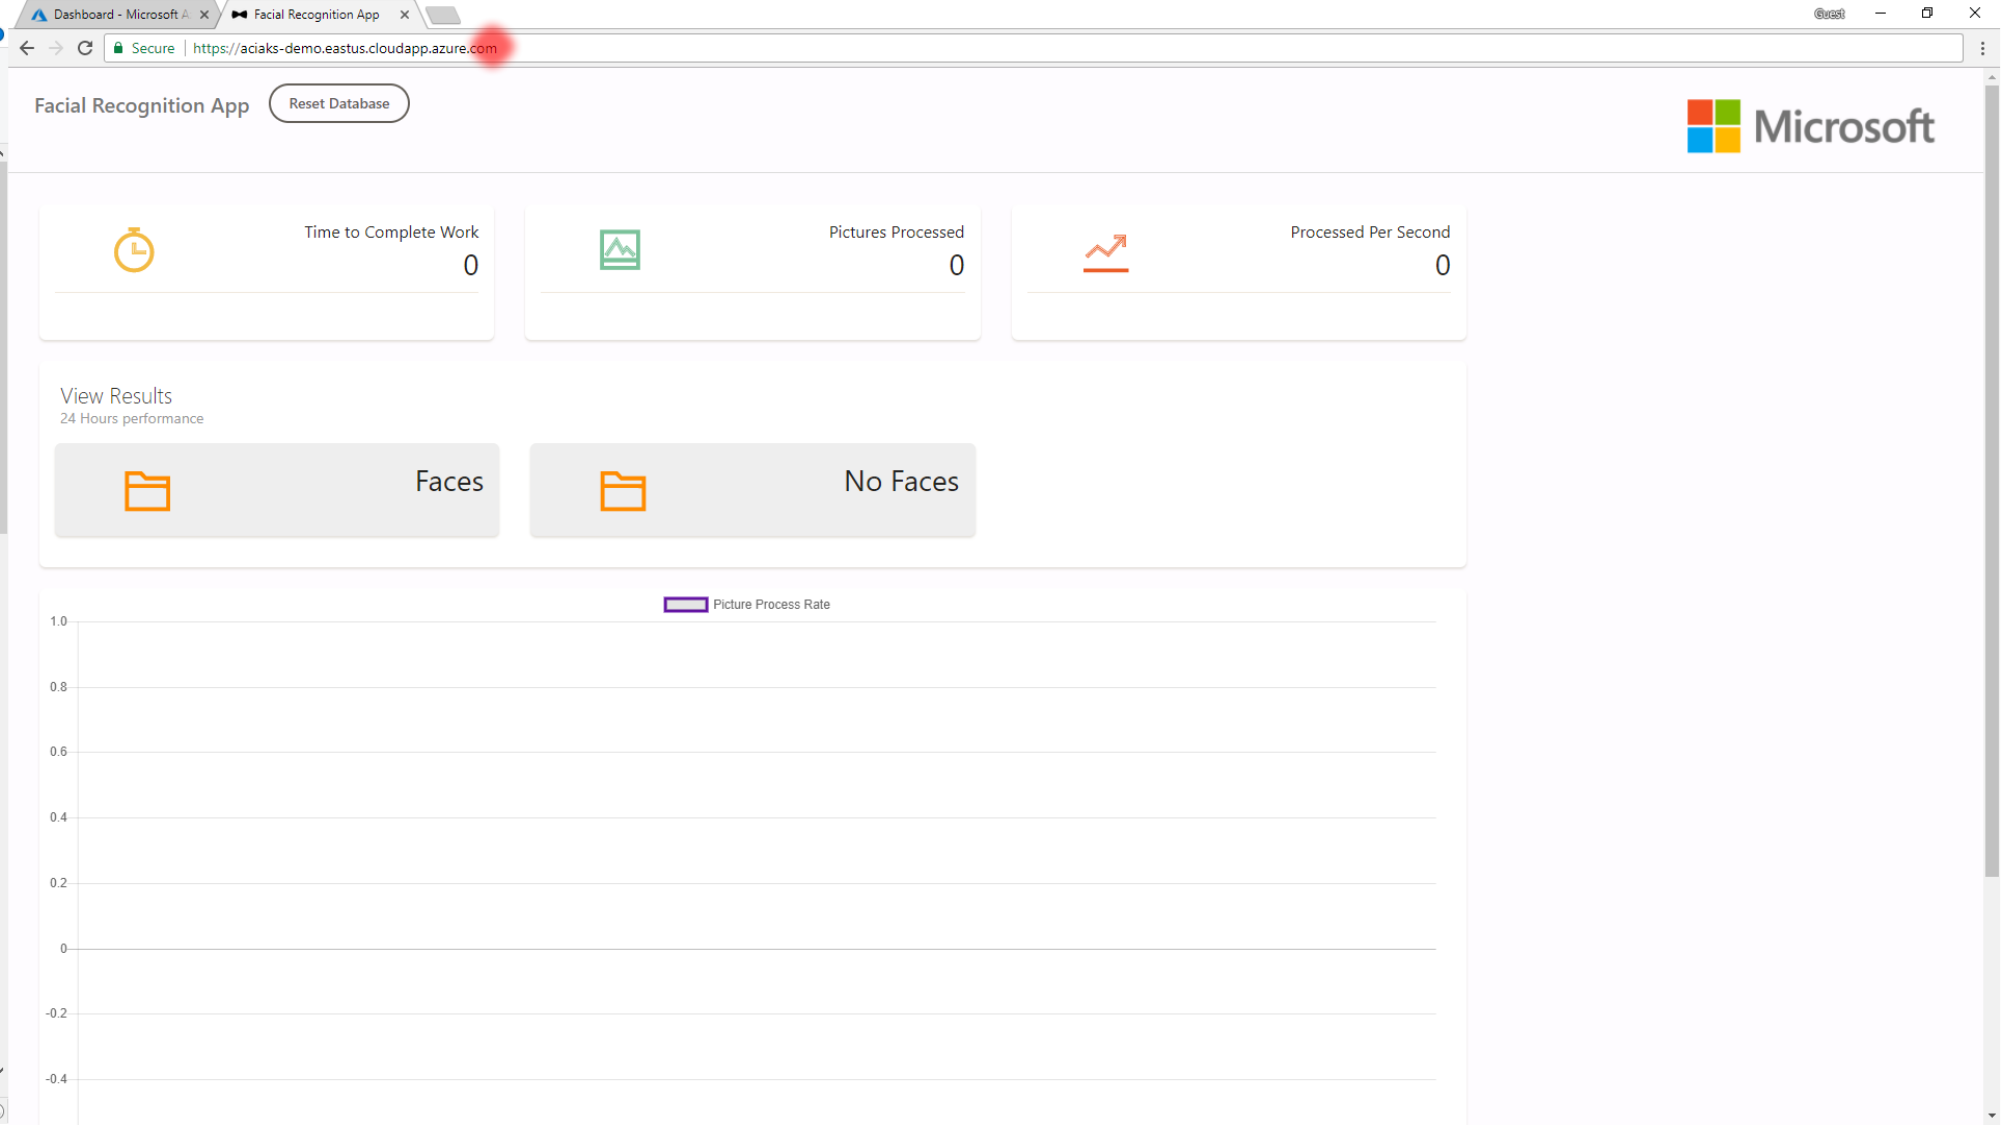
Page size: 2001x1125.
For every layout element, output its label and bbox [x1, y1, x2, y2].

text_box [478, 33, 507, 60]
picture [0, 0, 2001, 1125]
